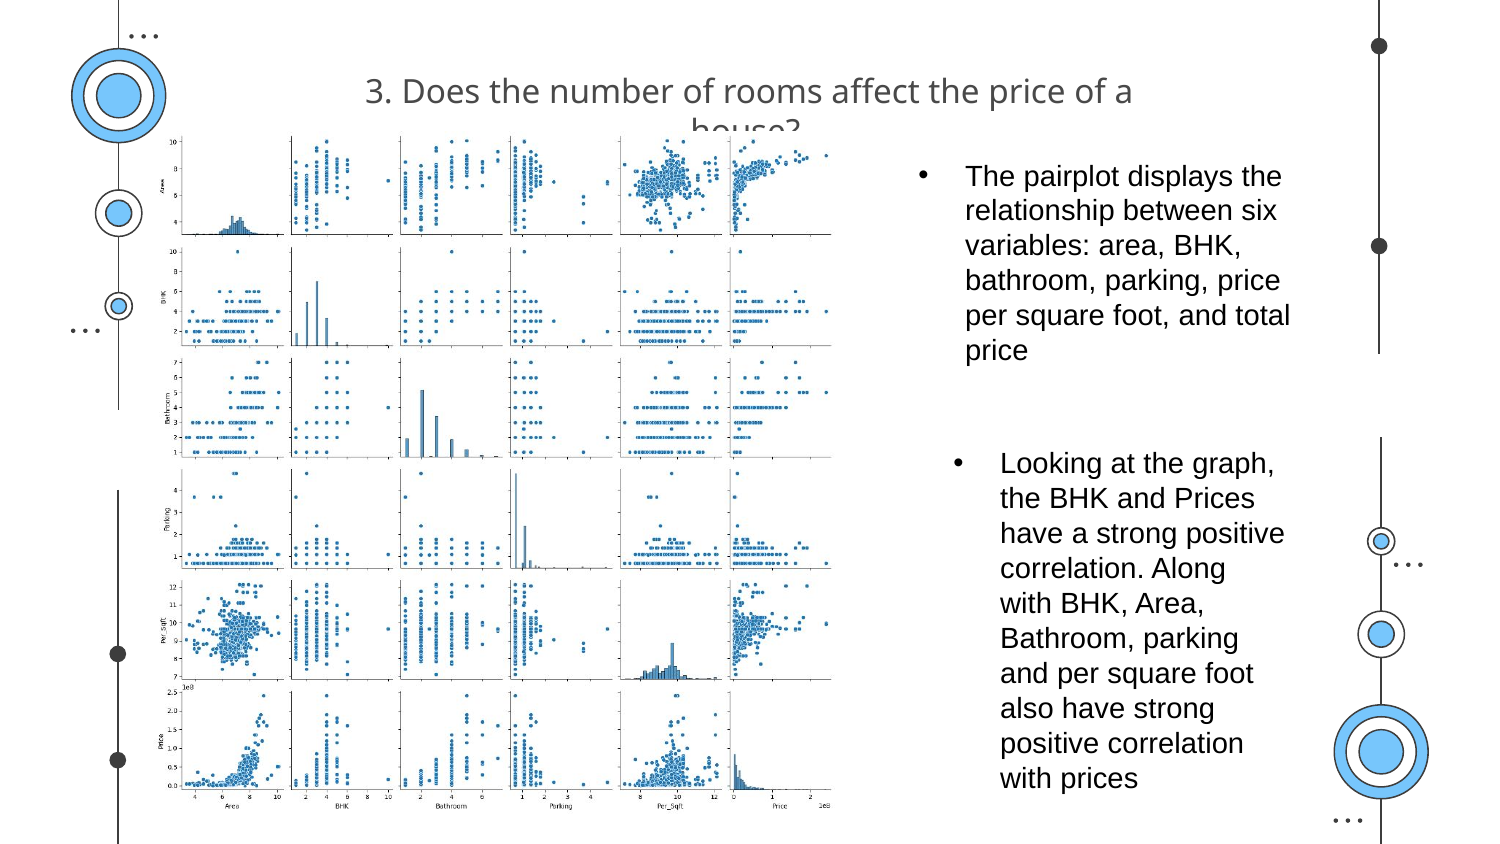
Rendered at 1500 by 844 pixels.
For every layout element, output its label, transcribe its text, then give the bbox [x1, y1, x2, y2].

text_box The pairplot displays the relationship between six variables: area, BHK, bathroom, parking, price per square foot, and total price [903, 149, 1334, 374]
picture [153, 131, 836, 814]
title 3. Does the number of rooms affect the price of a house? [299, 55, 1201, 150]
text_box Looking at the graph, the BHK and Prices have a strong positive correlation. Along with BHK, Area, Bathroom, parking and per square foot also have strong positive correlation with prices [938, 437, 1301, 802]
